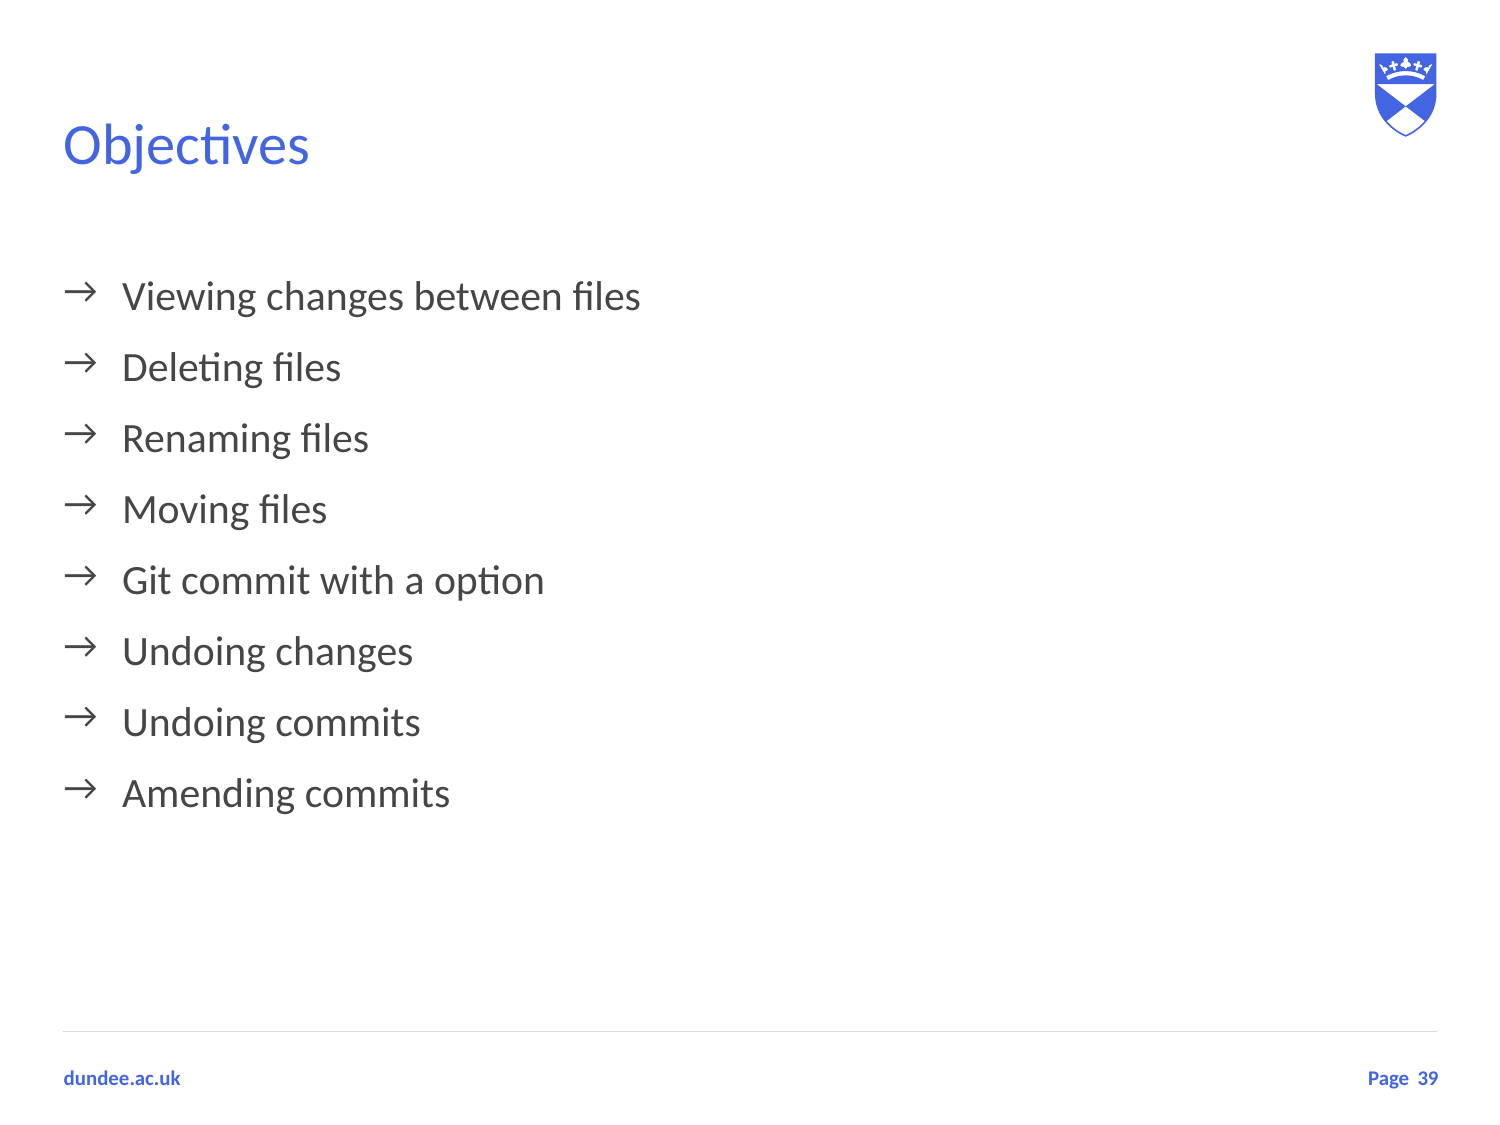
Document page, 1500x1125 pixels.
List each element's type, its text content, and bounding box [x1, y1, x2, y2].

title Objectives [63, 61, 1359, 235]
list Viewing changes between files Deleting files Renaming files Moving files Git commit with a option Undoing changes Undoing commits Amending commits [63, 261, 1437, 1031]
slide_number 39 [1417, 1047, 1460, 1107]
